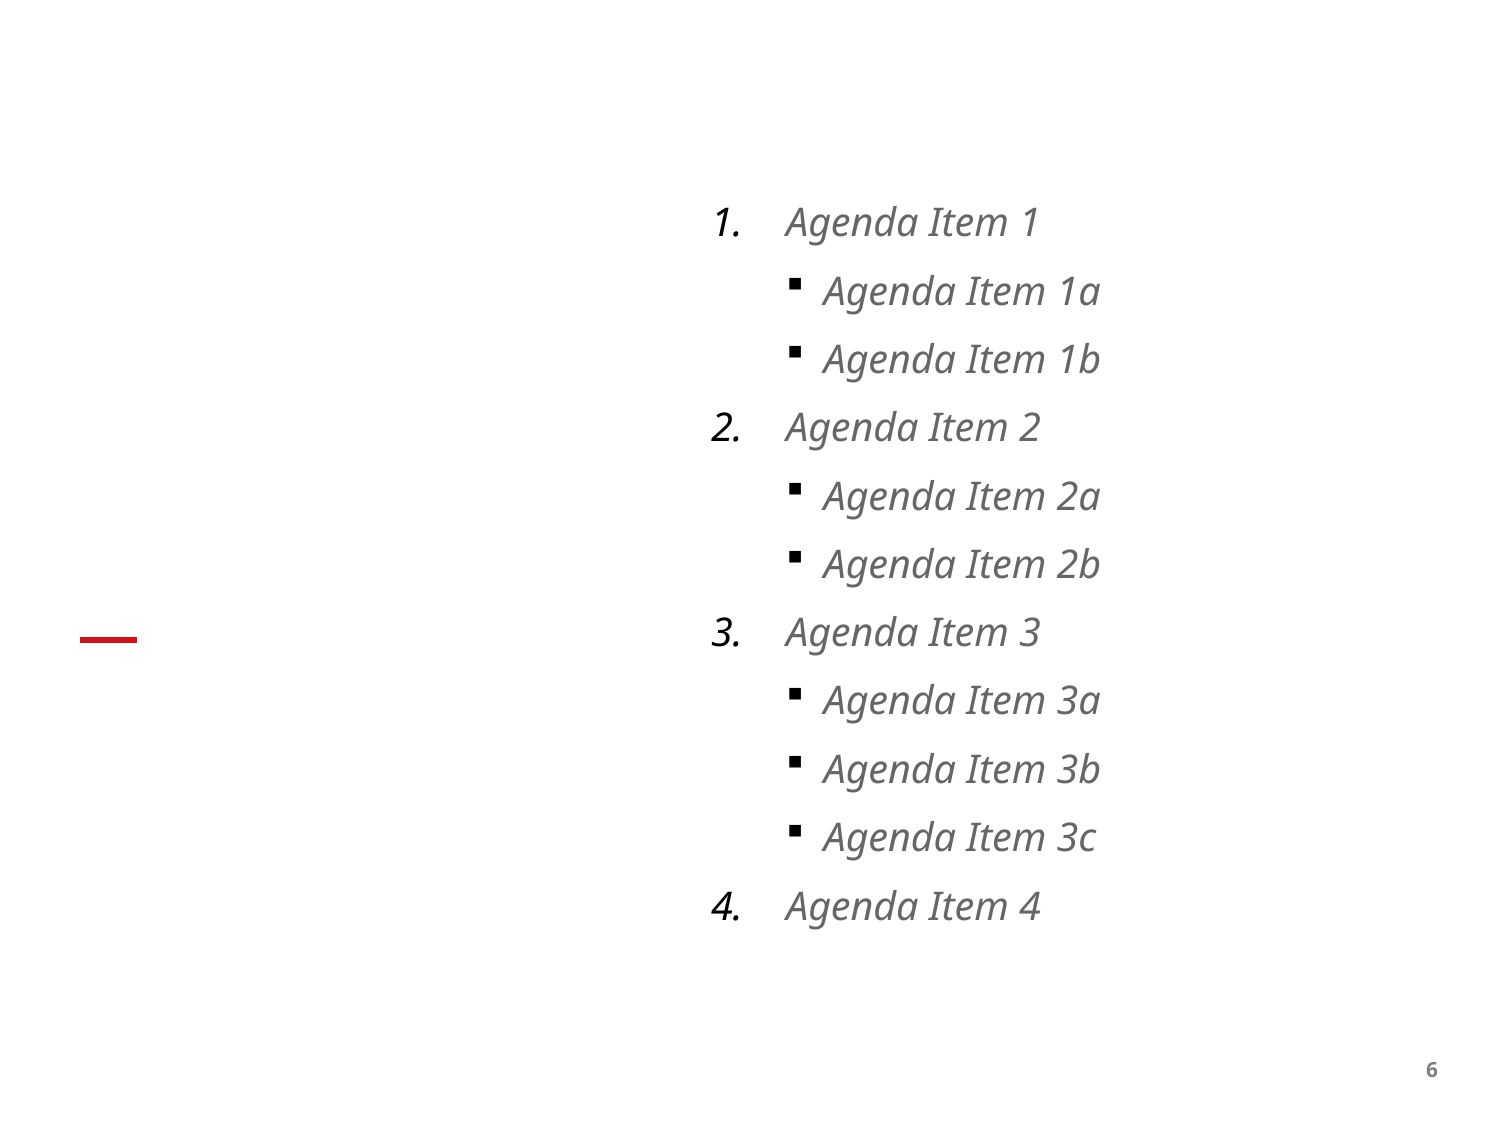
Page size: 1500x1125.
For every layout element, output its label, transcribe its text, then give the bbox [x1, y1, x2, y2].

list Agenda Item 1 Agenda Item 1a Agenda Item 1b Agenda Item 2 Agenda Item 2a Agenda Item 2b Agenda Item 3 Agenda Item 3a Agenda Item 3b Agenda Item 3c Agenda Item 4 [711, 0, 1416, 1125]
